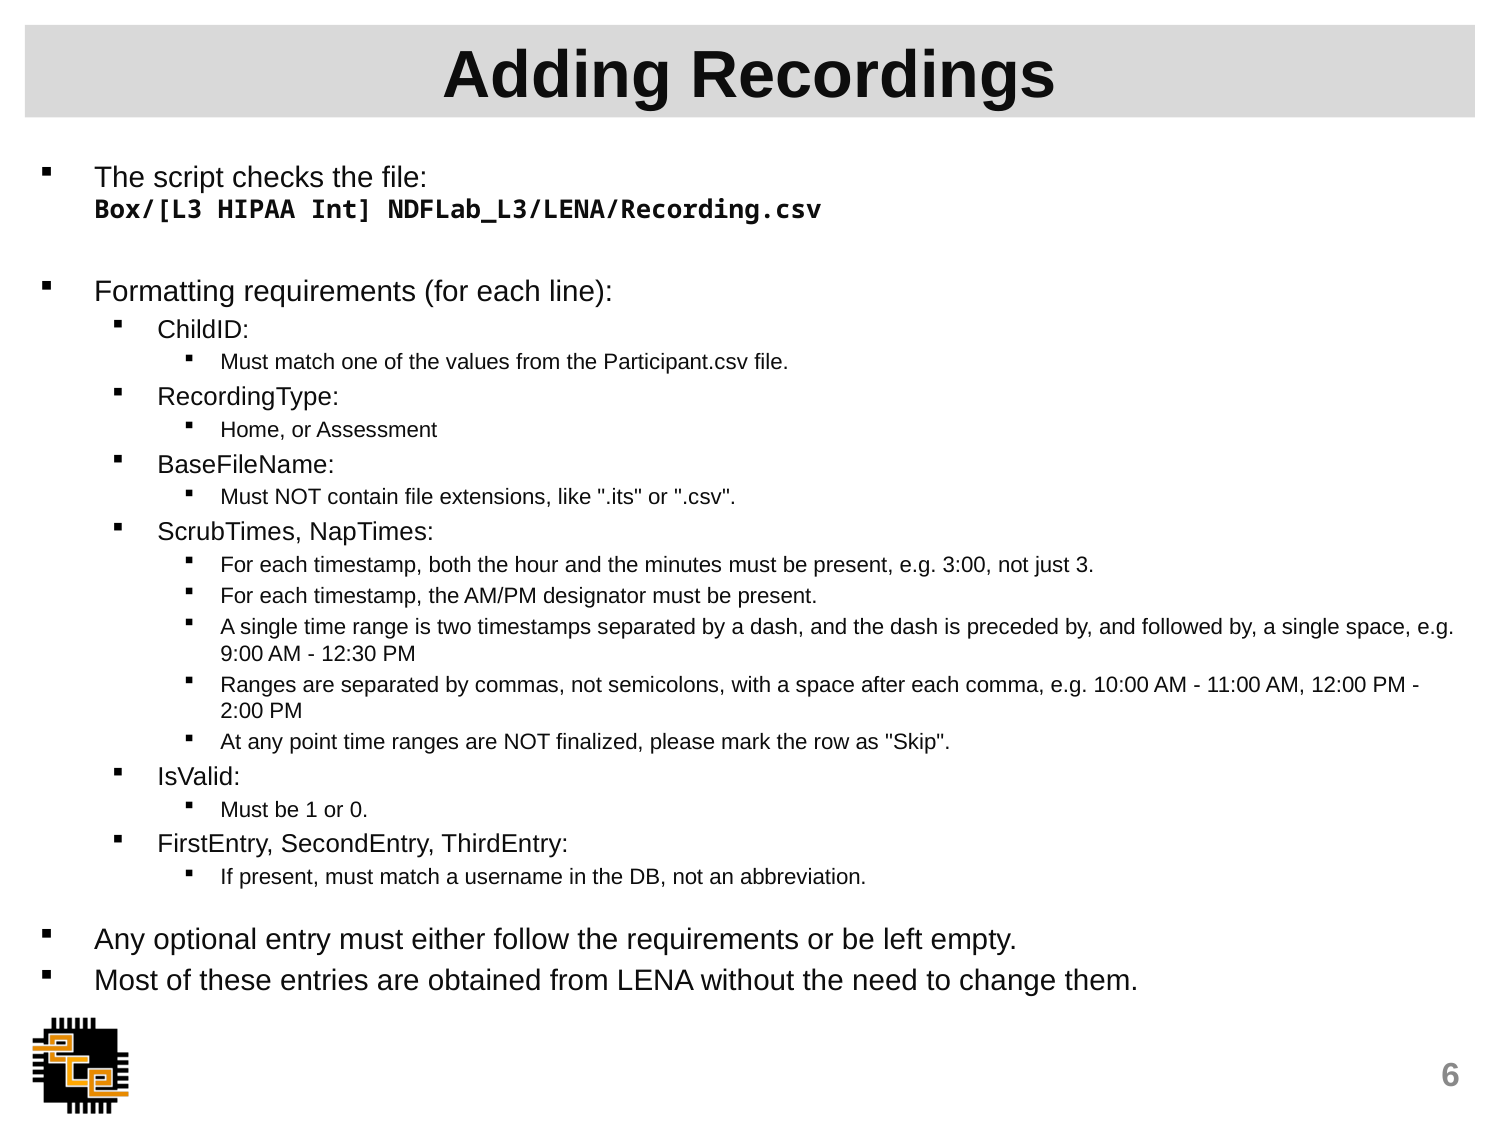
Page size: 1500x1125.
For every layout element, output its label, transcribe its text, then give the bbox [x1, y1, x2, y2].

picture [0, 1007, 157, 1125]
list The script checks the file: Box/[L3 HIPAA Int] NDFLab_L3/LENA/Recording.csv Formatting requirements (for each line): ChildID: Must match one of the values from the Participant.csv file. RecordingType: Home, or Assessment BaseFileName: Must NOT contain file extensions, like ".its" or ".csv". ScrubTimes, NapTimes: For each timestamp, both the hour and the minutes must be present, e.g. 3:00, not just 3. For each timestamp, the AM/PM designator must be present. A single time range is two timestamps separated by a dash, and the dash is preceded by, and followed by, a single space, e.g. 9:00 AM - 12:30 PM Ranges are separated by commas, not semicolons, with a space after each comma, e.g. 10:00 AM - 11:00 AM, 12:00 PM - 2:00 PM At any point time ranges are NOT finalized, please mark the row as "Skip". IsValid: Must be 1 or 0. FirstEntry, SecondEntry, ThirdEntry: If present, must match a username in the DB, not an abbreviation. Any optional entry must either follow the requirements or be left empty. Most of these entries are obtained from LENA without the need to change them. [24, 149, 1475, 1013]
slide_number 6 [1074, 1042, 1475, 1103]
title Adding Recordings [24, 24, 1475, 118]
